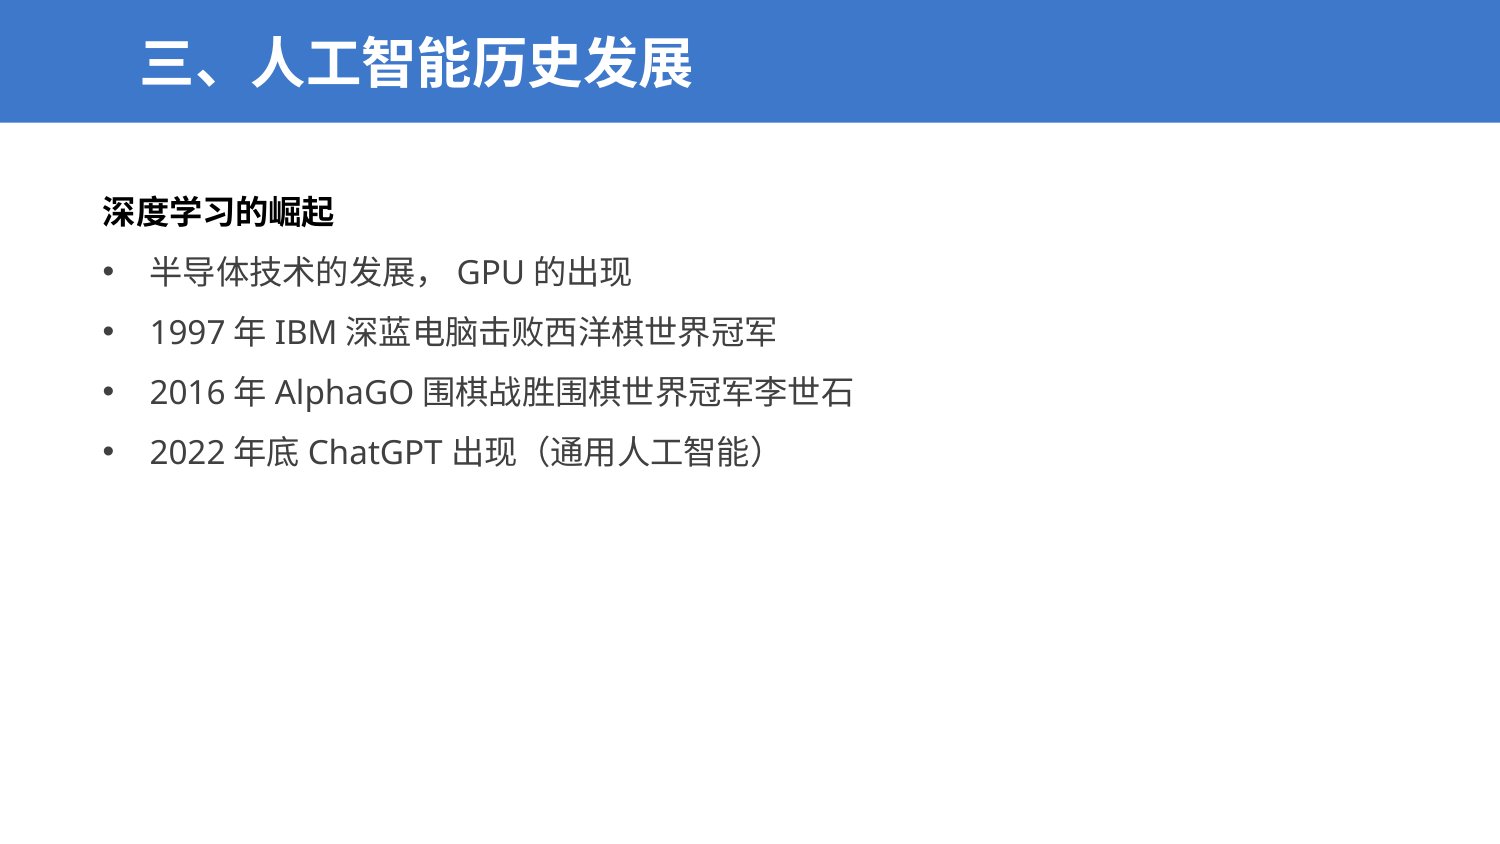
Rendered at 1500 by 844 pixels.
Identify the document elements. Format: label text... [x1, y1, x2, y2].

text_box 深度学习的崛起 半导体技术的发展，GPU的出现 1997年IBM深蓝电脑击败西洋棋世界冠军 2016年AlphaGO围棋战胜围棋世界冠军李世石 2022年底ChatGPT出现（通用人工智能） [87, 163, 1080, 479]
text_box 三、人工智能历史发展 [125, 15, 1406, 107]
text_box [0, 0, 1500, 123]
